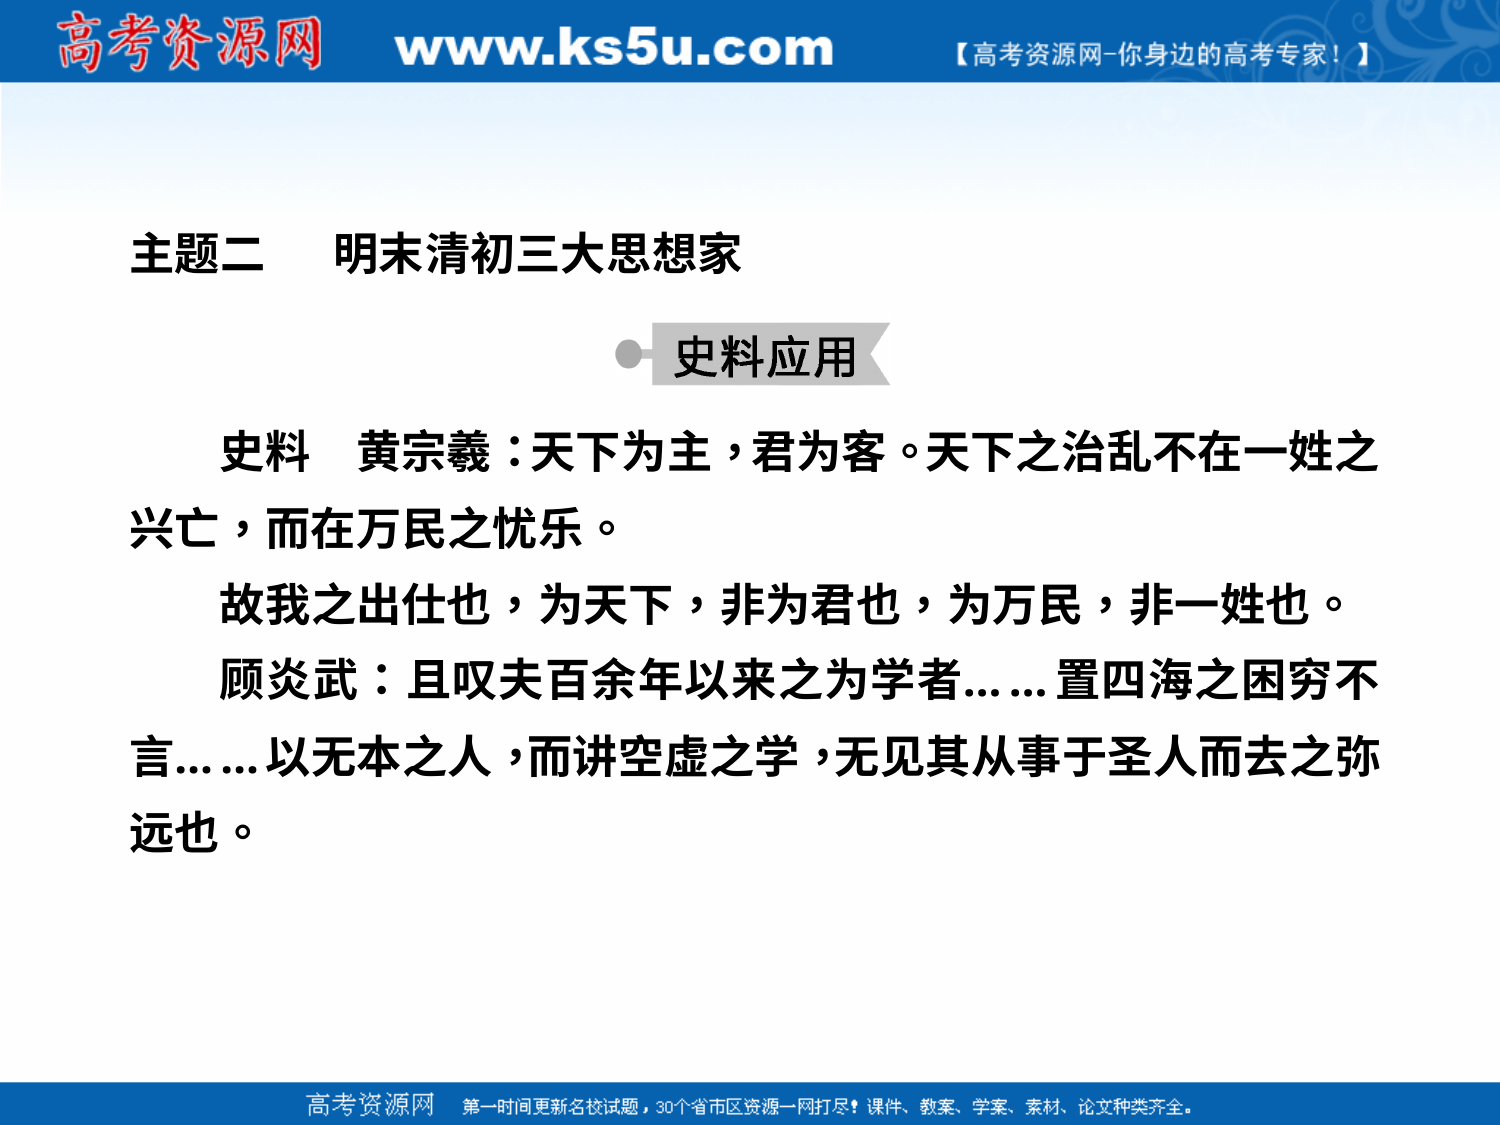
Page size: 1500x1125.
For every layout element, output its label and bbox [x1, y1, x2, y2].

picture [0, 0, 1500, 1125]
text_box [129, 197, 1382, 1009]
